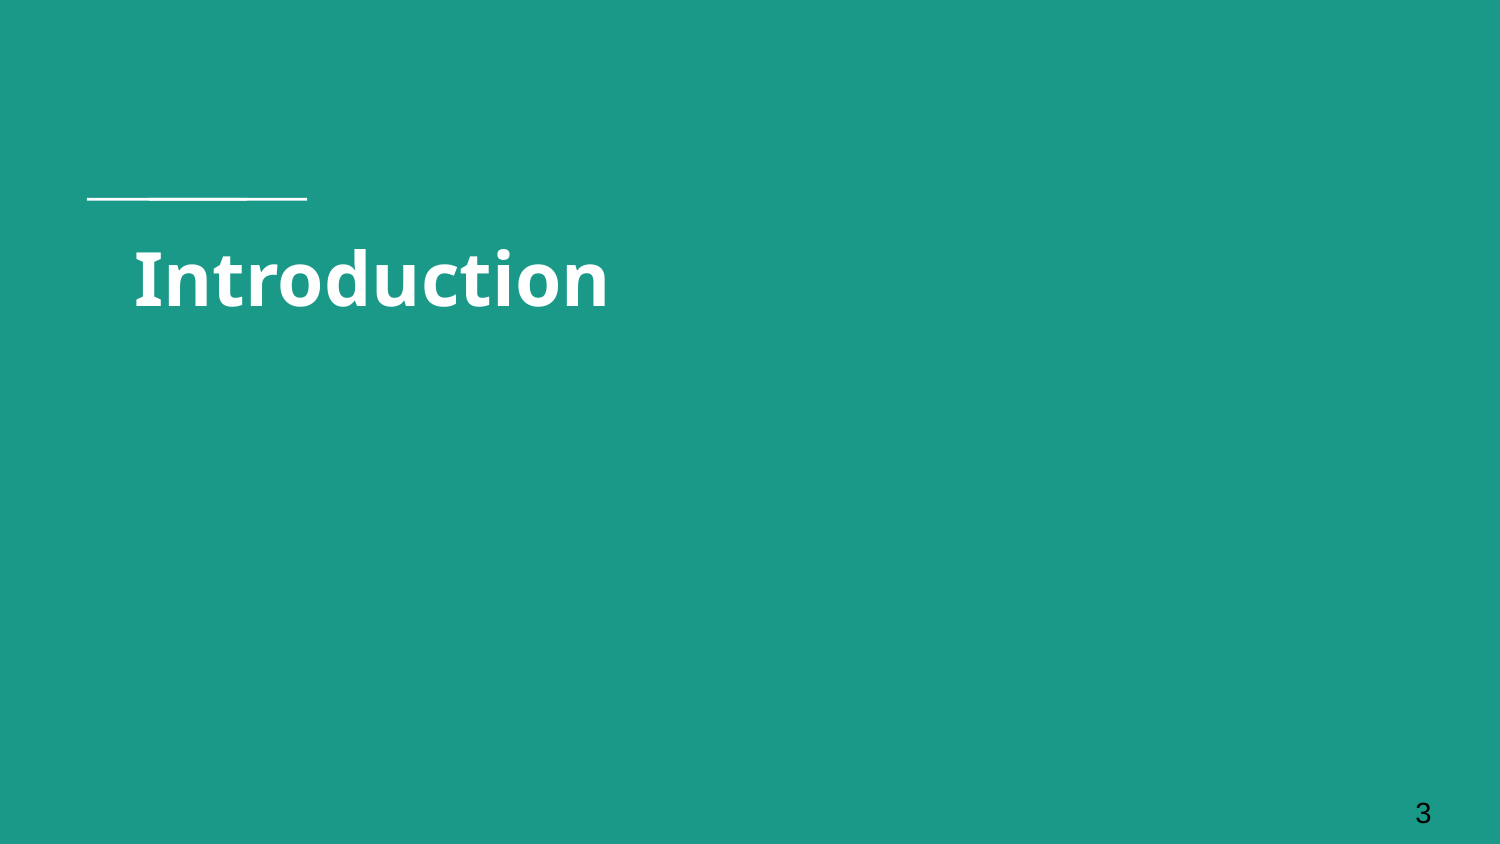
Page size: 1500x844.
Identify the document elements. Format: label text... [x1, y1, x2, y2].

title Introduction [119, 216, 1381, 466]
slide_number ‹#› [1400, 779, 1491, 844]
